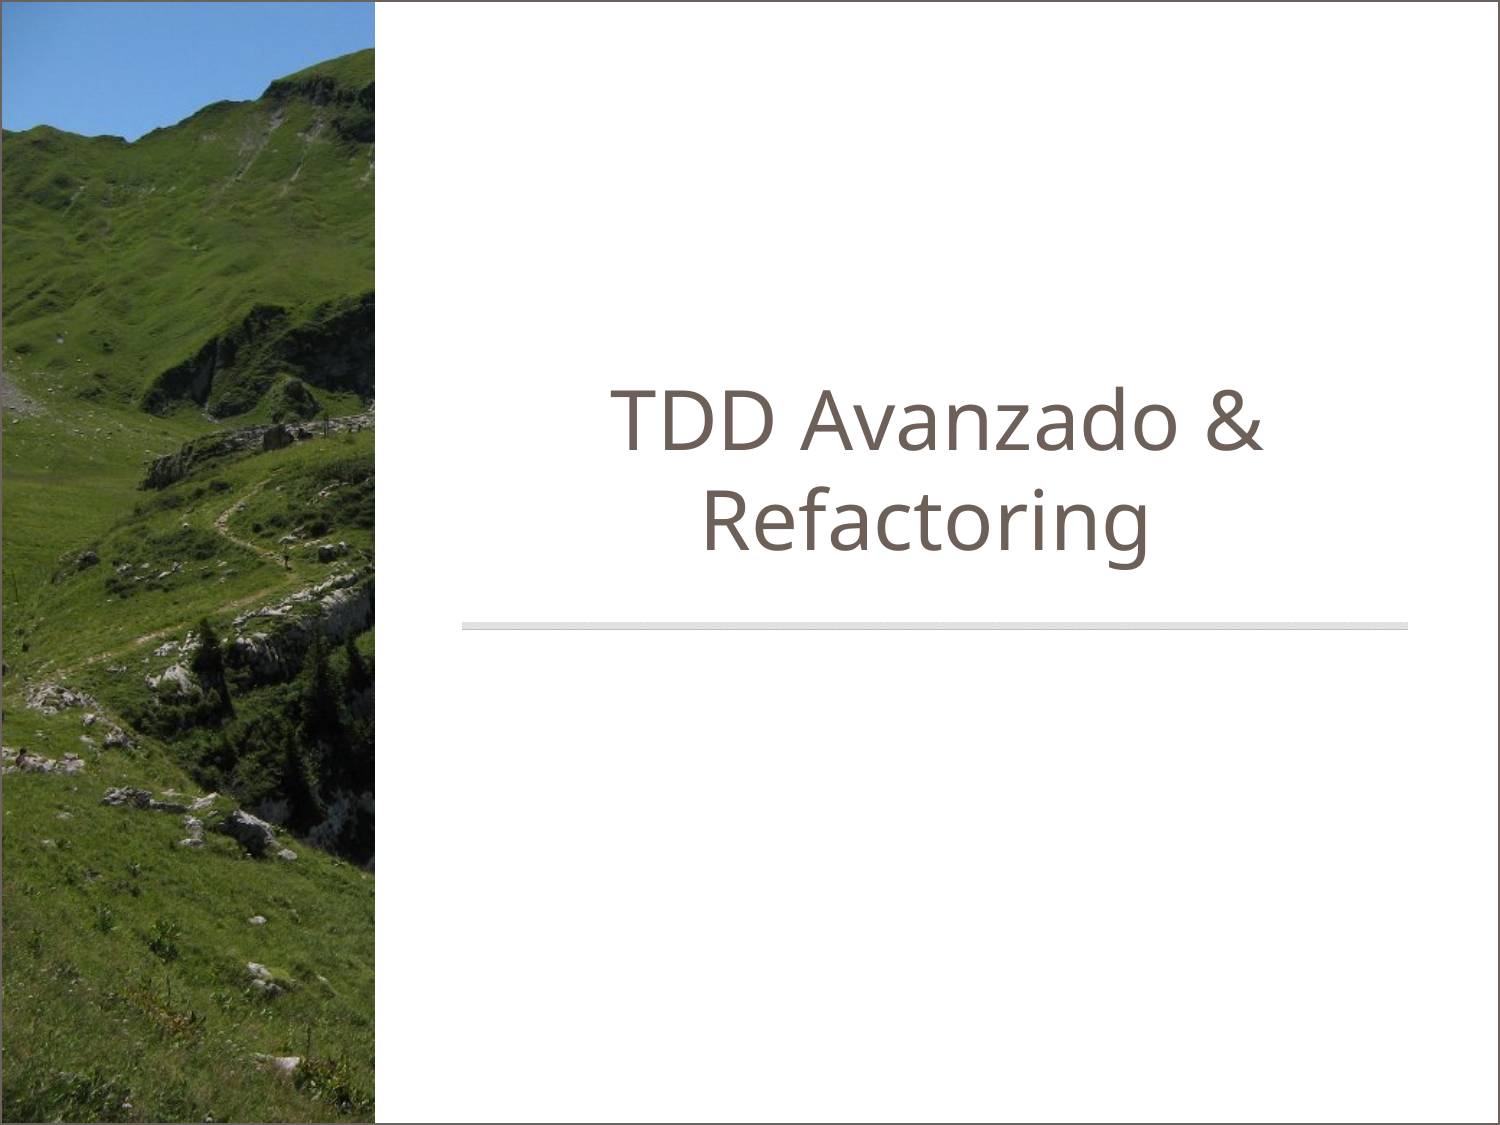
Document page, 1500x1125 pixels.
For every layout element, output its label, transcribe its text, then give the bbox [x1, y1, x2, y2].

picture [2, 2, 375, 1123]
title TDD Avanzado & Refactoring [450, 249, 1425, 575]
picture [462, 622, 1408, 630]
